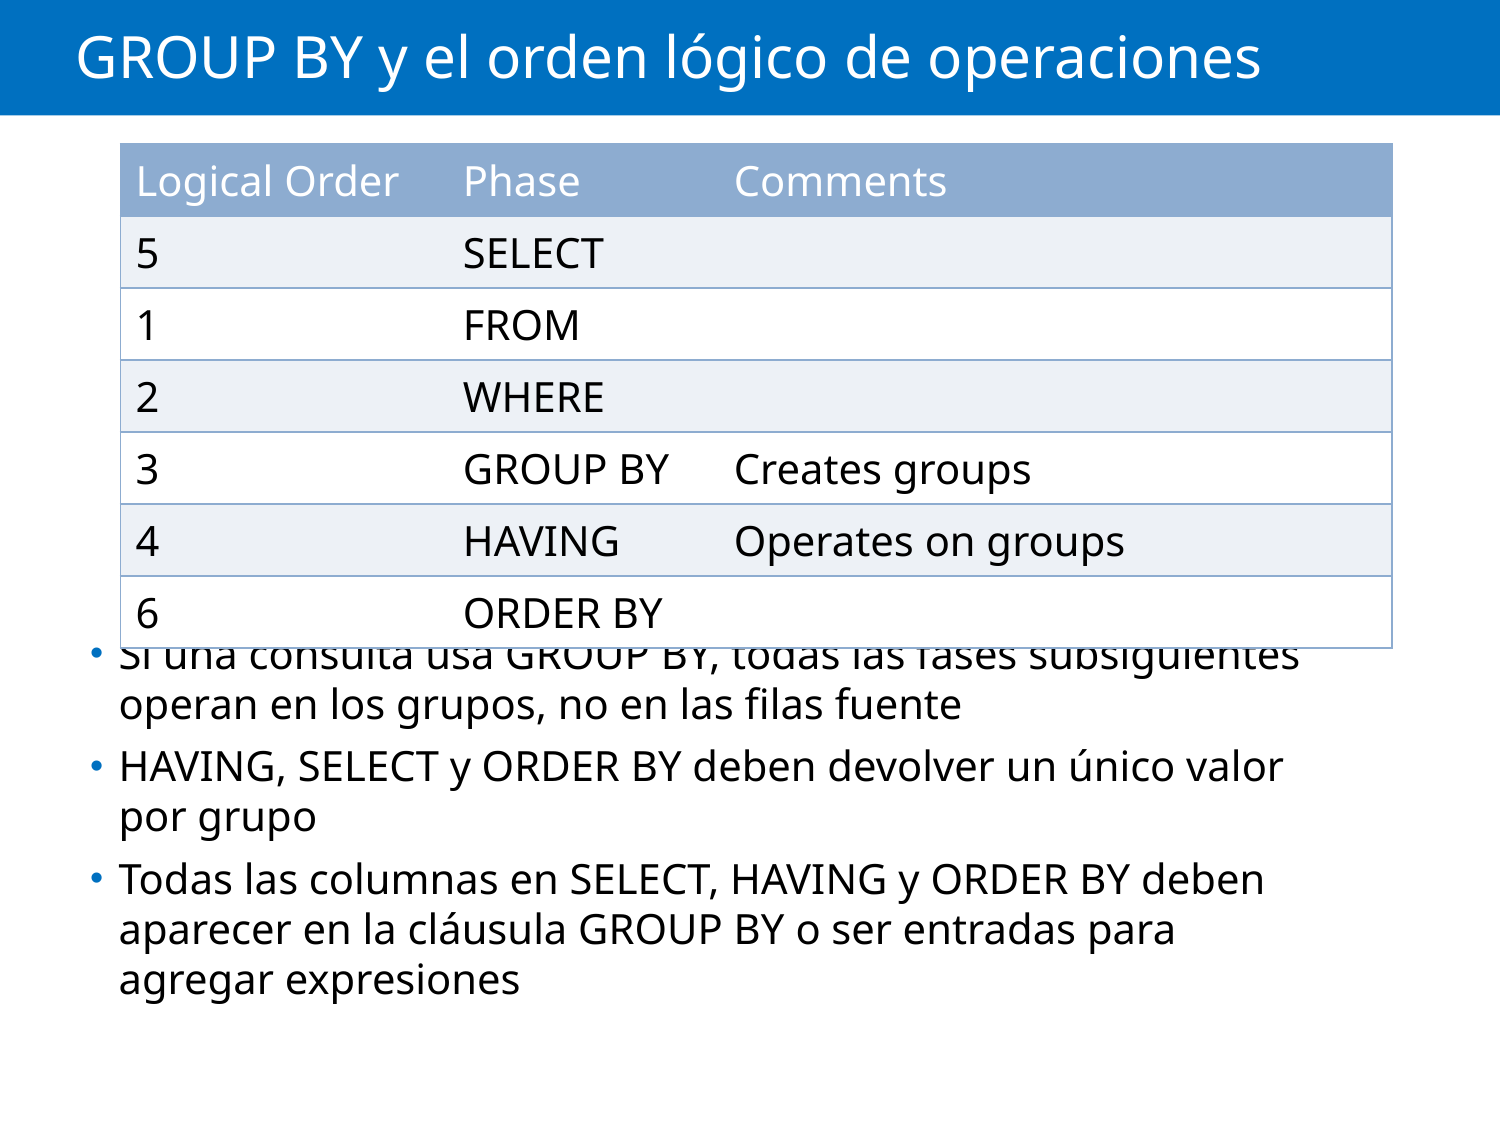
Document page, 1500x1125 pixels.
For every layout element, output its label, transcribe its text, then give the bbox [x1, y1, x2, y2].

table_cell FROM [448, 289, 719, 359]
table_cell [719, 361, 1391, 431]
table_cell 5 [121, 217, 448, 287]
table_cell ORDER BY [448, 577, 719, 647]
table_cell 4 [121, 505, 448, 575]
table_header Phase [448, 145, 719, 215]
table_header Logical Order [121, 145, 448, 215]
table_cell 1 [121, 289, 448, 359]
table_cell HAVING [448, 505, 719, 575]
table_cell Creates groups [719, 433, 1391, 503]
table_cell GROUP BY [448, 433, 719, 503]
table_cell [719, 577, 1391, 647]
table_cell WHERE [448, 361, 719, 431]
title GROUP BY y el orden lógico de operaciones [75, 0, 1351, 122]
table_cell 3 [121, 433, 448, 503]
table_header Comments [719, 145, 1391, 215]
text_box Si una consulta usa GROUP BY, todas las fases subsiguientes operan en los grupos, no en las filas fuente HAVING, SELECT y ORDER BY deben devolver un único valor por grupo Todas las columnas en SELECT, HAVING y ORDER BY deben aparecer en la cláusula GROUP BY o ser entradas para agregar expresiones [75, 125, 1347, 845]
table_cell SELECT [448, 217, 719, 287]
table_cell 2 [121, 361, 448, 431]
table_cell 6 [121, 577, 448, 647]
table_cell Operates on groups [719, 505, 1391, 575]
table_cell [719, 289, 1391, 359]
table_cell [719, 217, 1391, 287]
